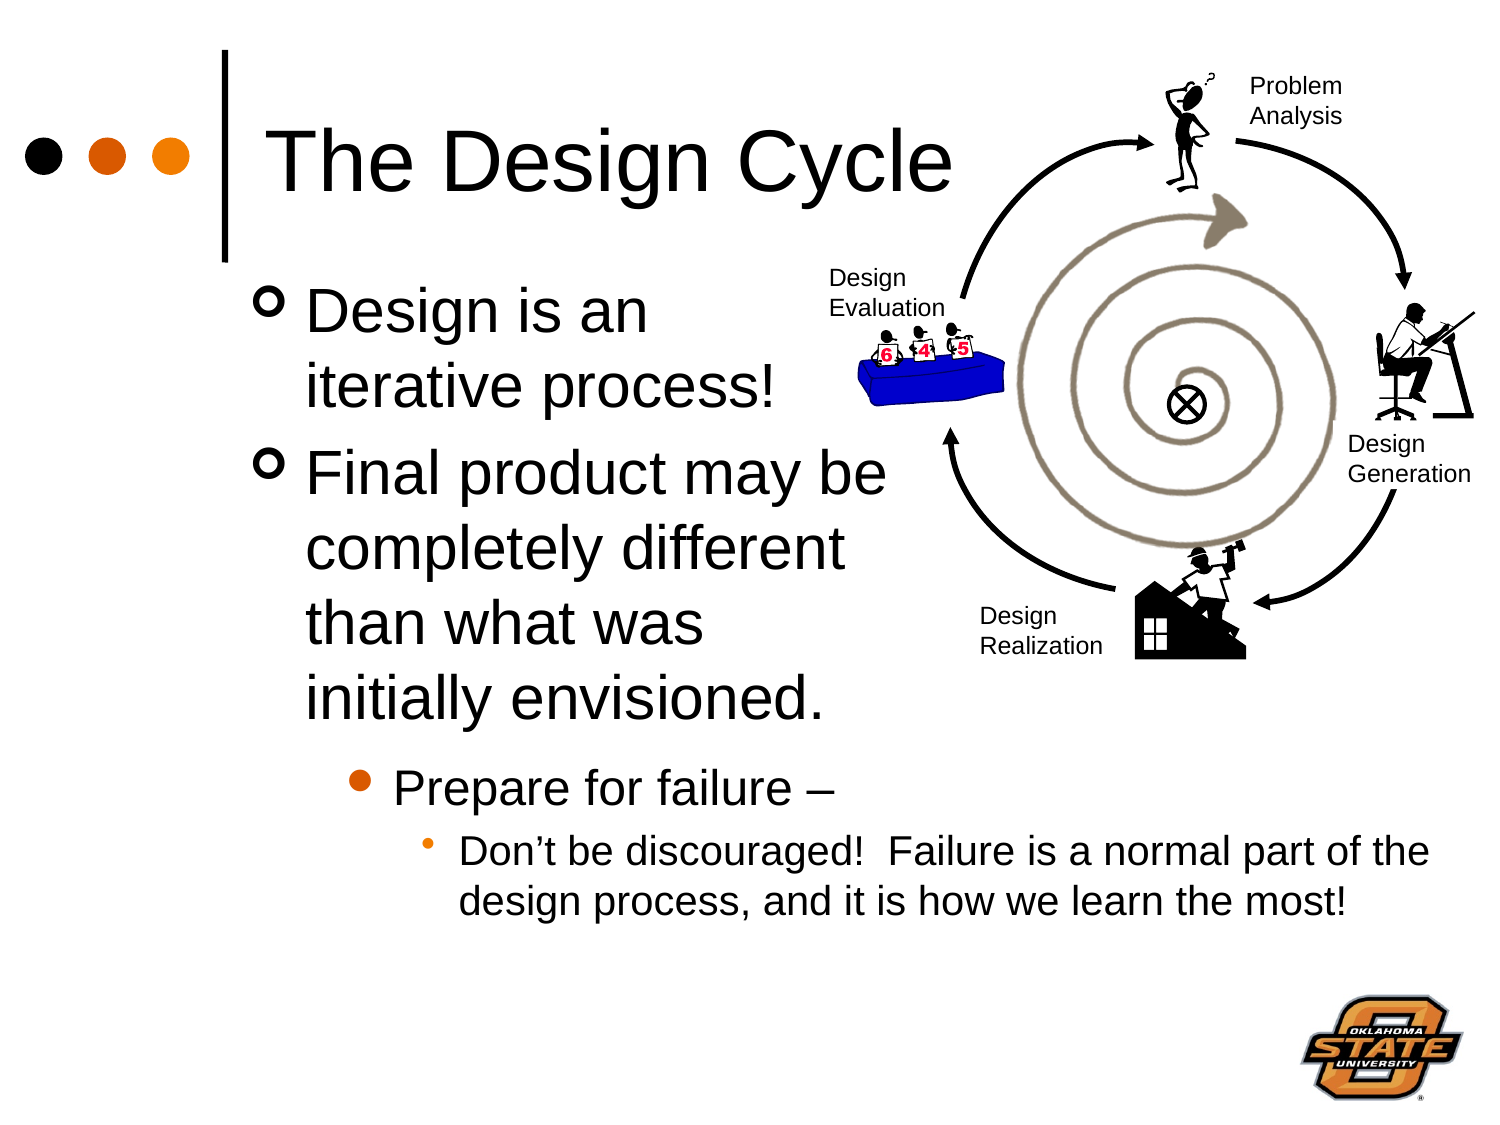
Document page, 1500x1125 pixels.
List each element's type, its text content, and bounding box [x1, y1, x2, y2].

picture [1299, 1045, 1464, 1101]
list Design is an iterative process! Final product may be completely different than what was initially envisioned. [234, 261, 907, 763]
title The Design Cycle [249, 30, 1401, 261]
text_box Prepare for failure – Don’t be discouraged! Failure is a normal part of the design process, and it is how we learn the most! [256, 747, 1487, 1045]
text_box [813, 62, 1492, 662]
